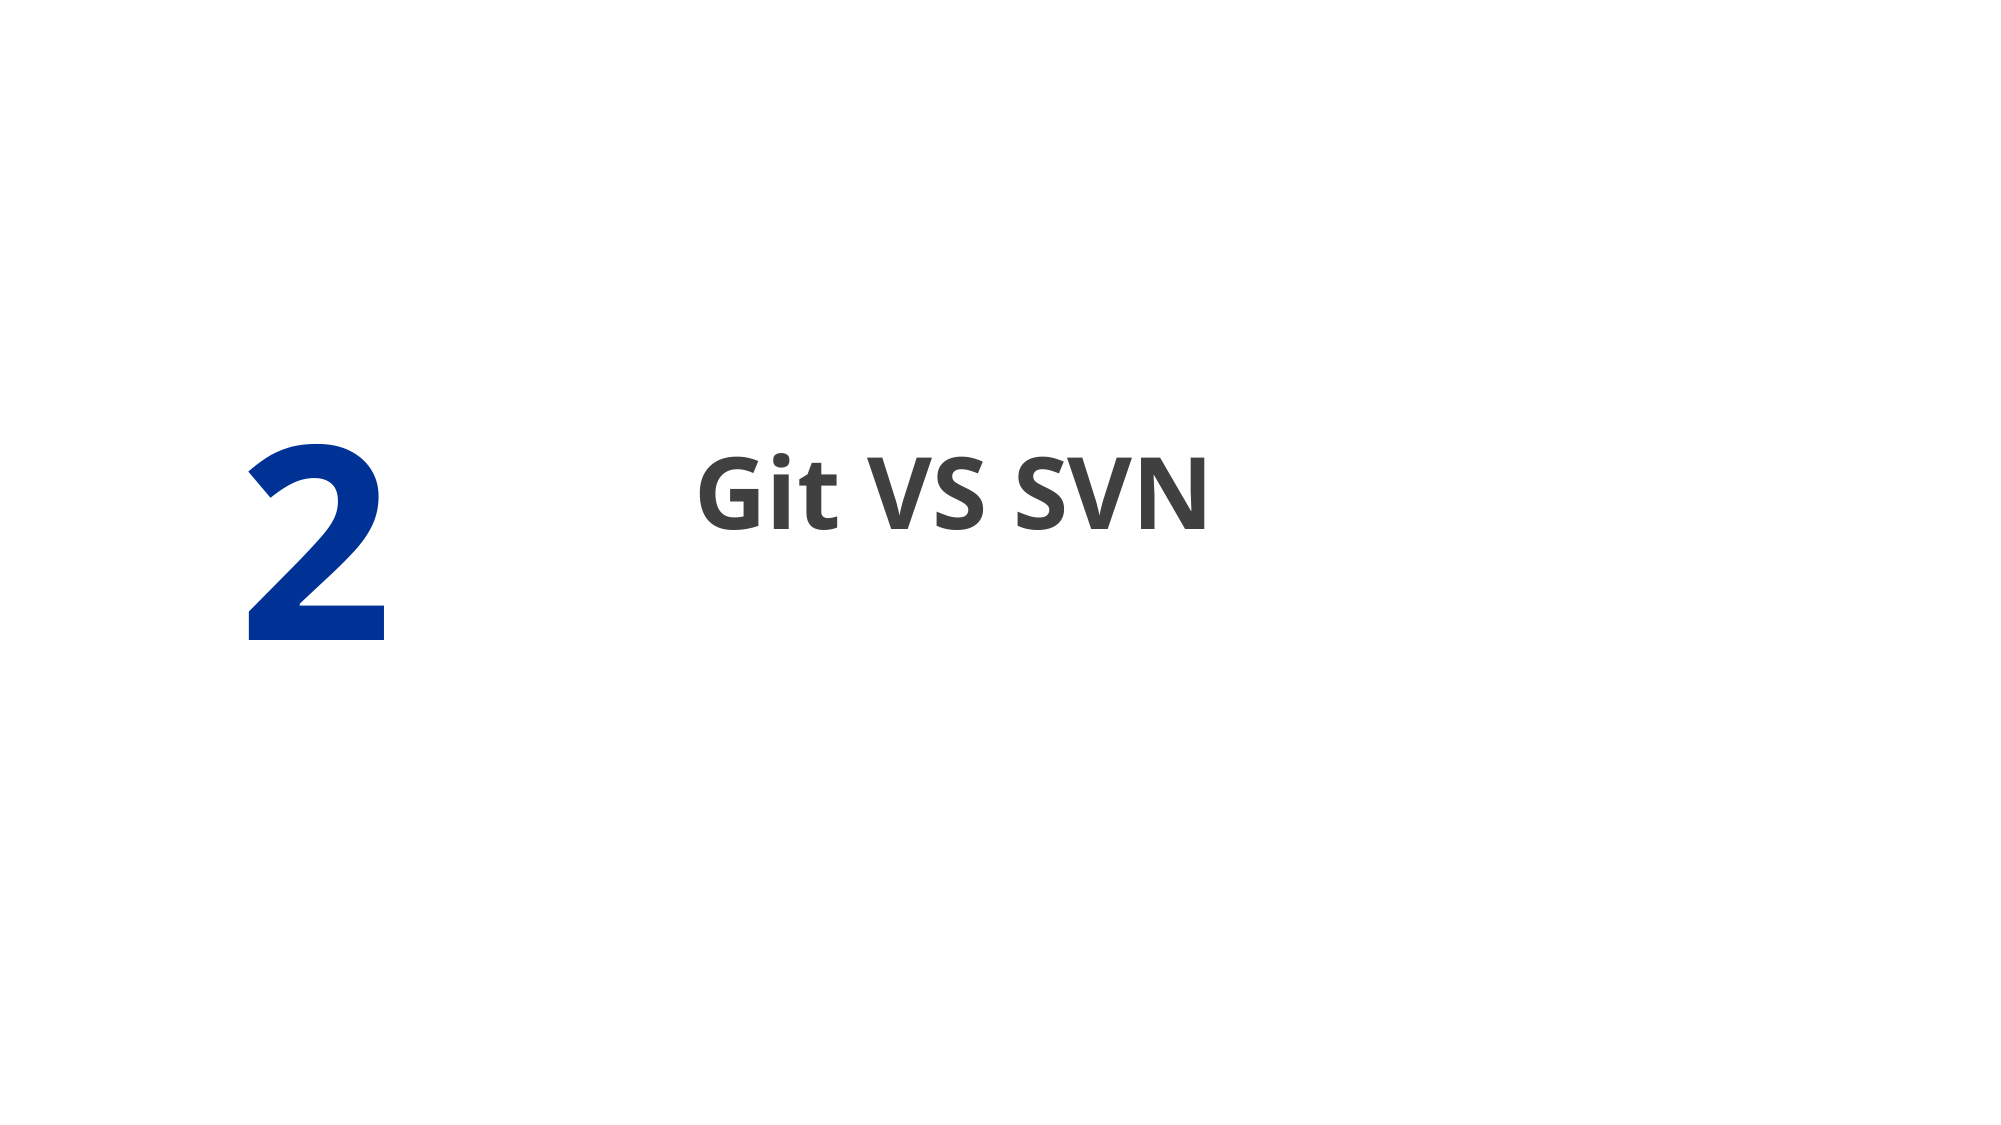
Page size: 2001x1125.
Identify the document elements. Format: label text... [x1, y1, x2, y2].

title Git VS SVN [679, 435, 1766, 551]
list 2 [223, 399, 402, 726]
